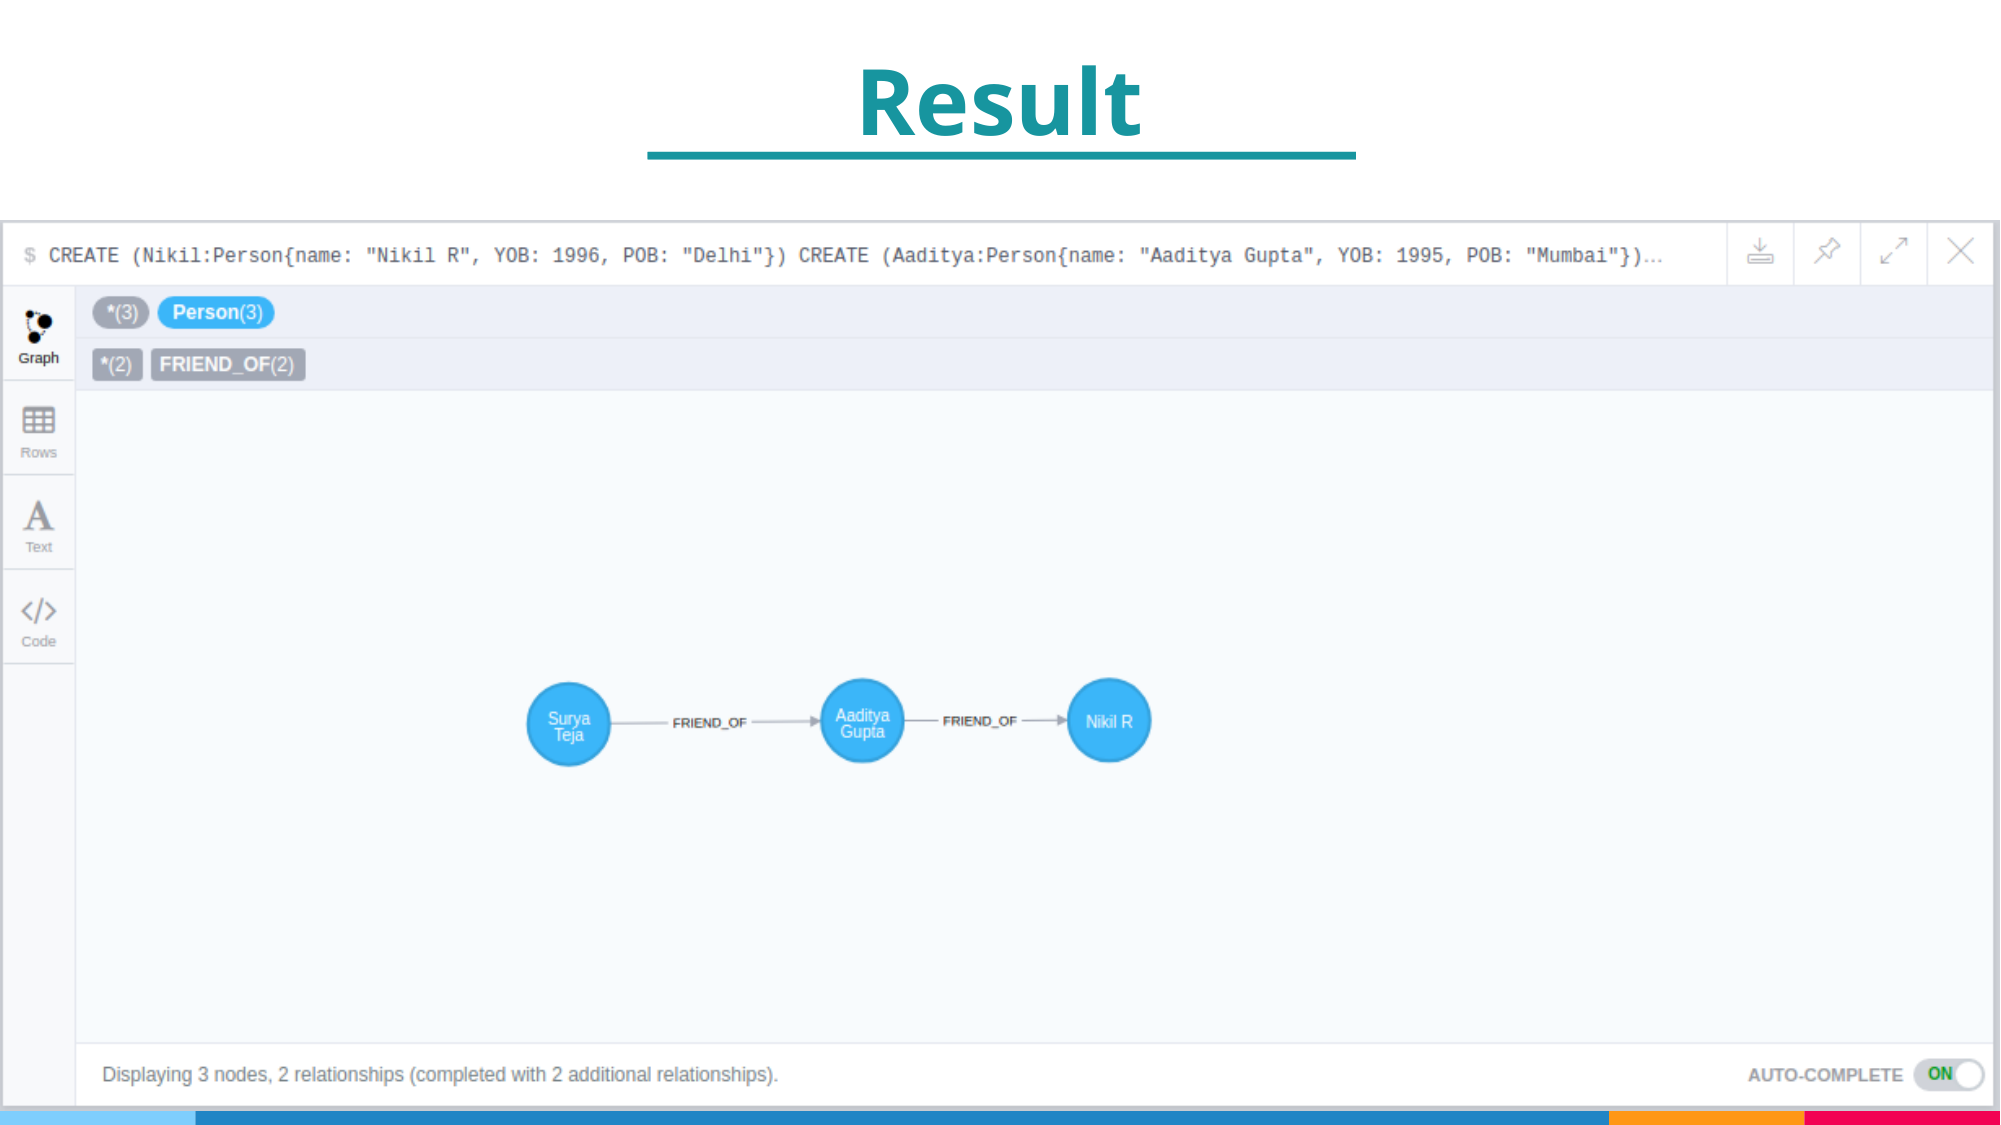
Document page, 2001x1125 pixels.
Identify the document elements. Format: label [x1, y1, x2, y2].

picture [0, 220, 2000, 1111]
text_box [140, 39, 1859, 160]
